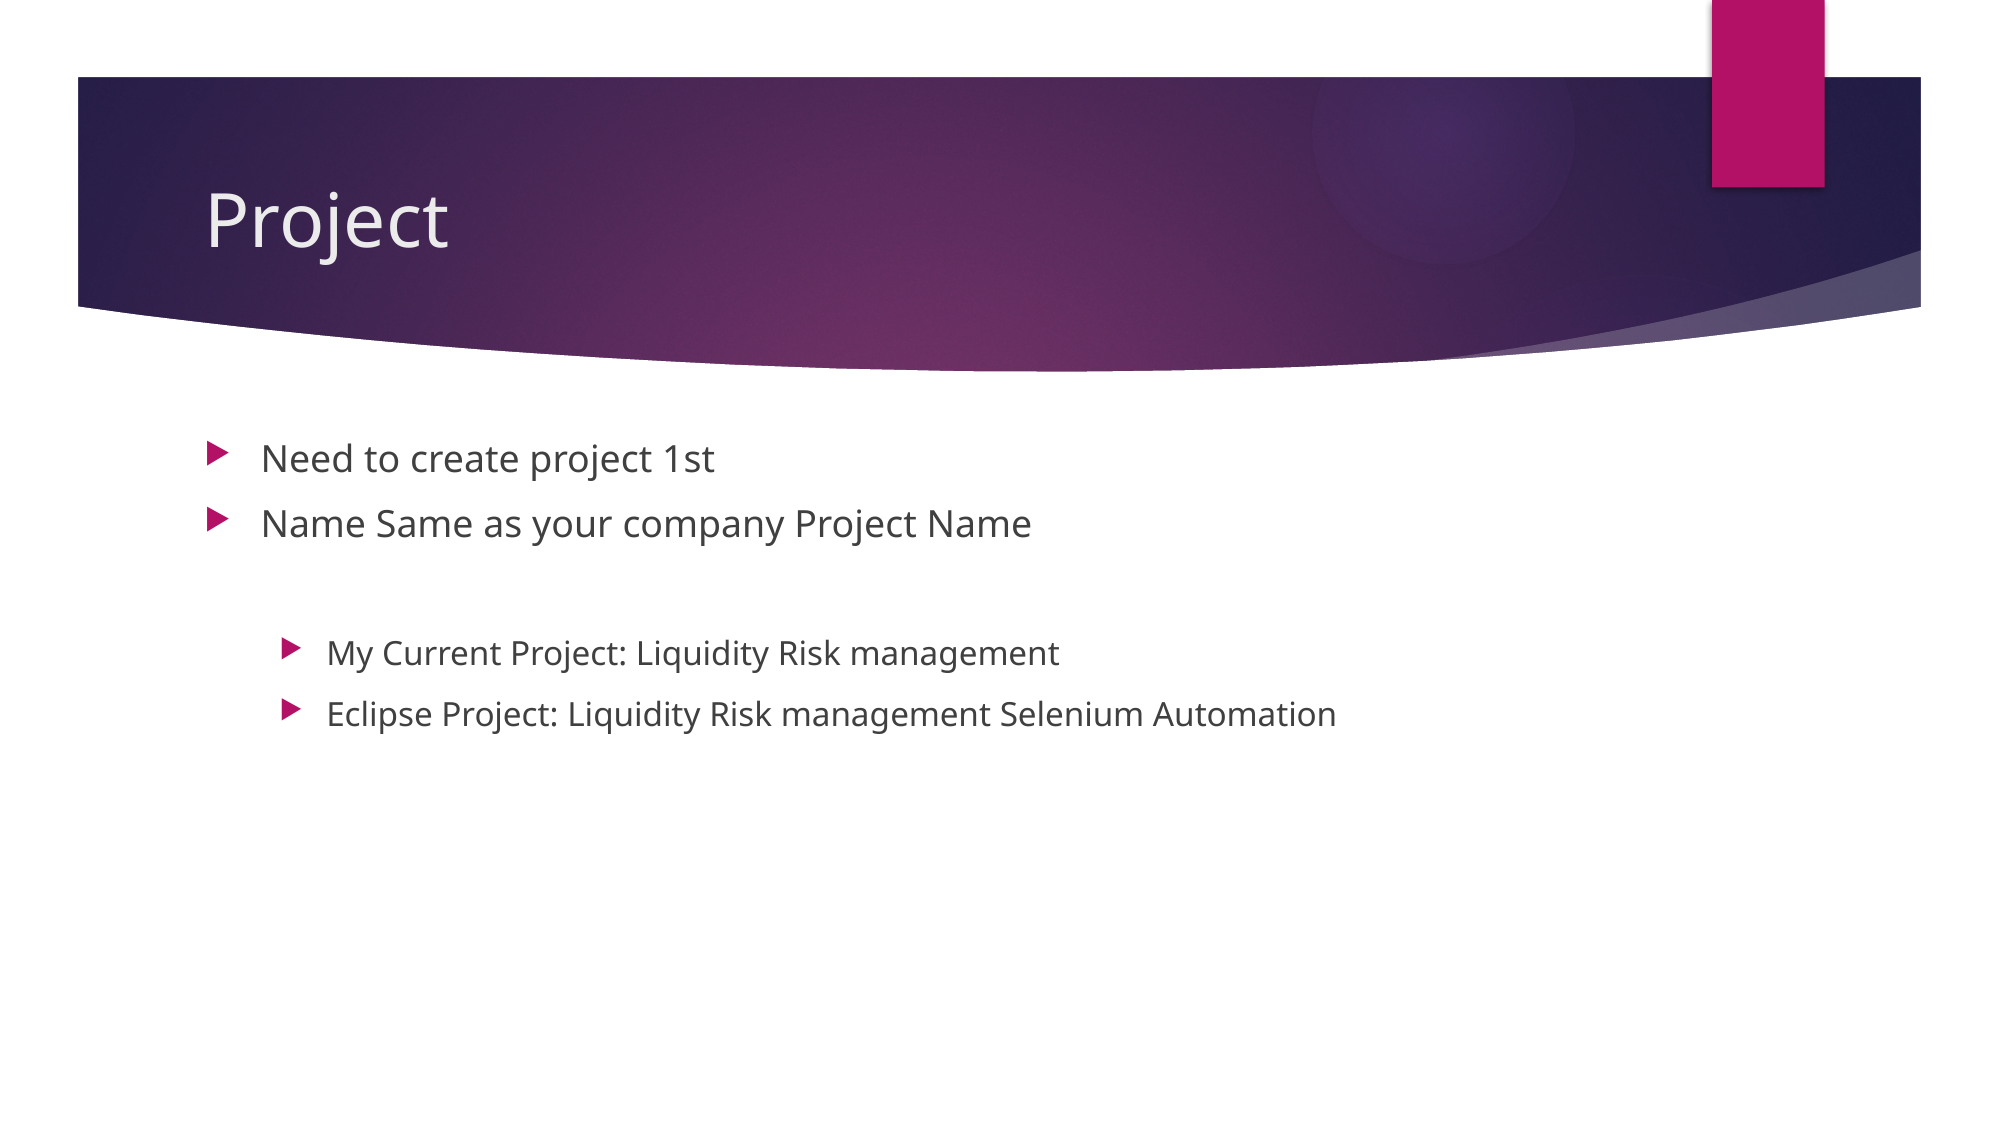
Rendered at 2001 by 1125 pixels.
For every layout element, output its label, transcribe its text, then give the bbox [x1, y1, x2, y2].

title Project [189, 159, 1627, 276]
list Need to create project 1st Name Same as your company Project Name My Current Project: Liquidity Risk management Eclipse Project: Liquidity Risk management Selenium Automation [189, 427, 1638, 988]
